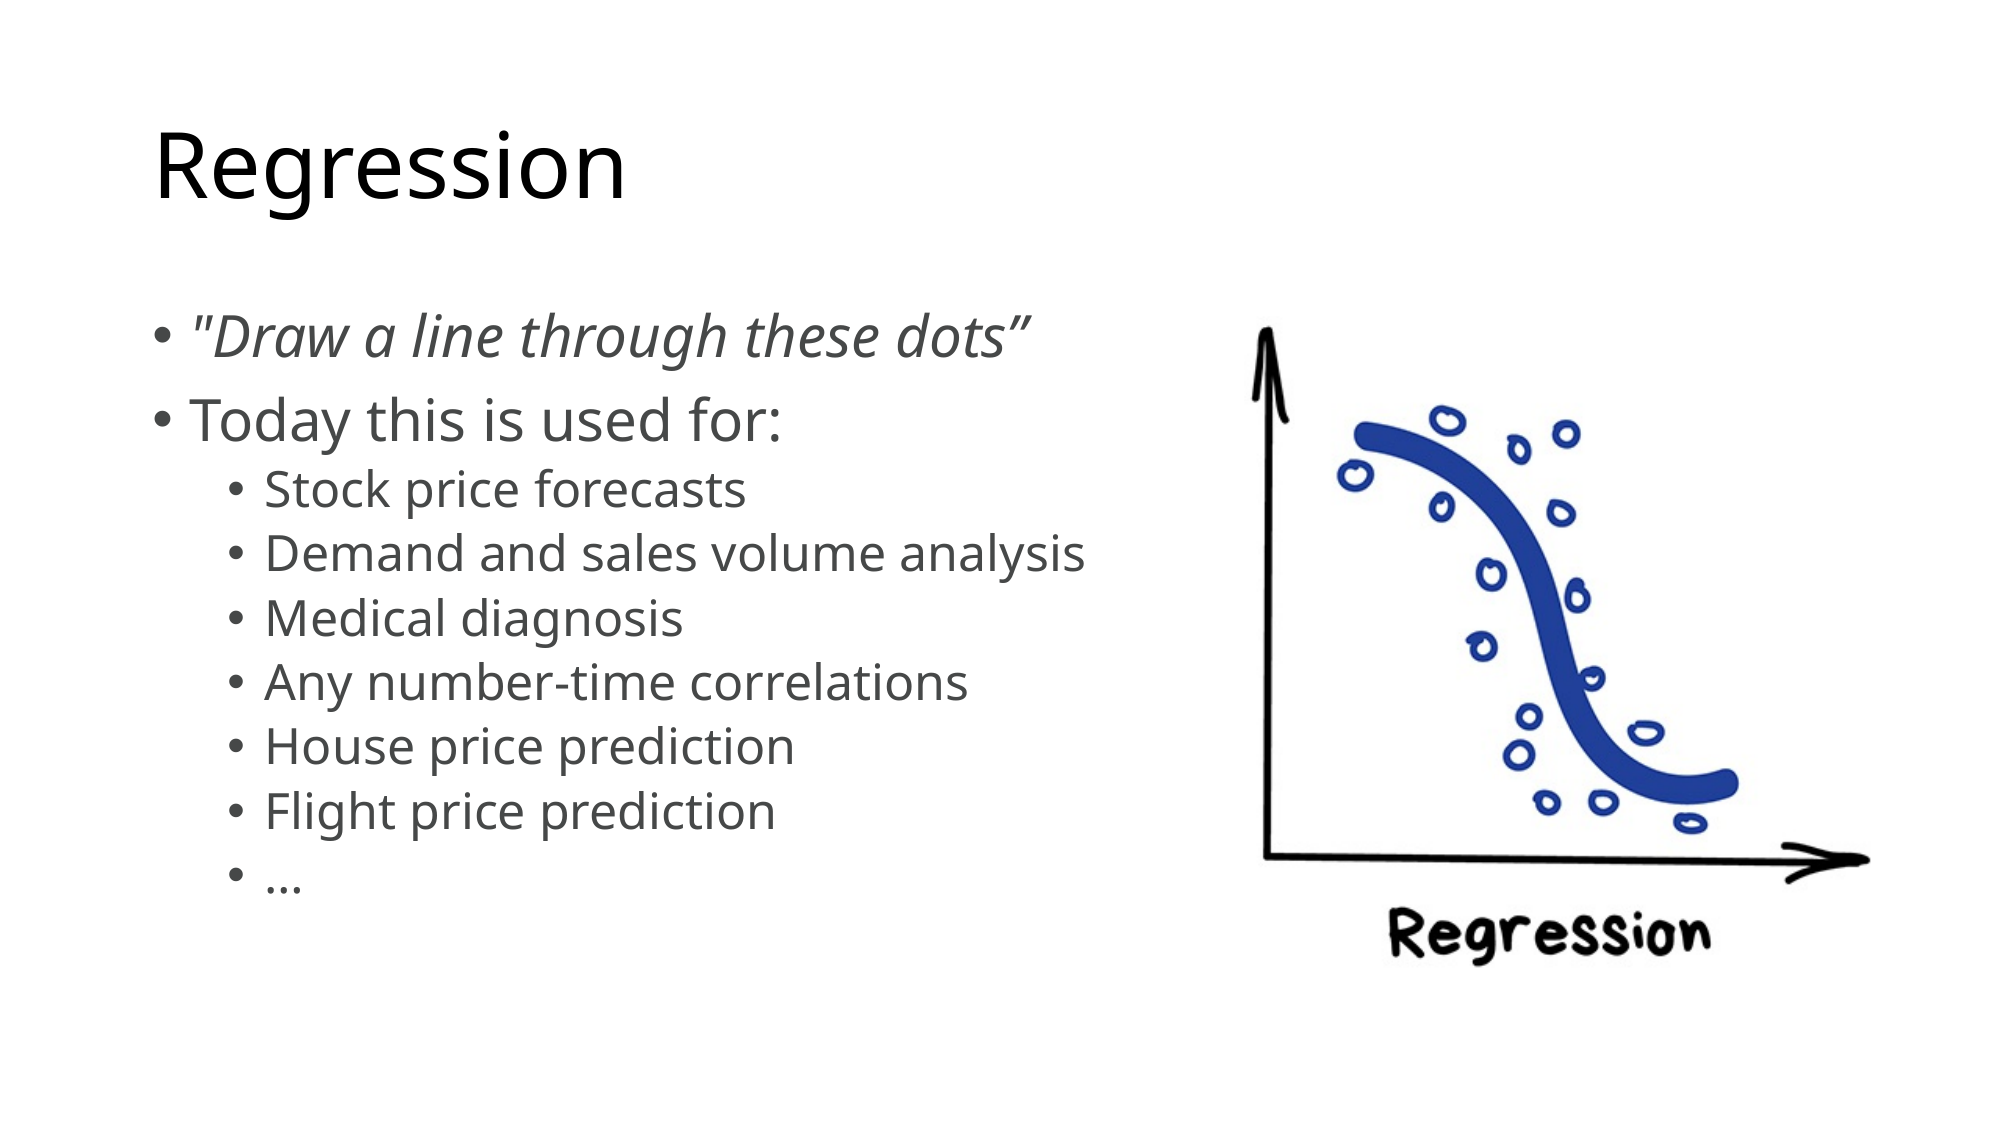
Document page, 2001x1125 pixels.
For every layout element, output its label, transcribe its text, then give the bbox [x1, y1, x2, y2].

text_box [1238, 692, 1578, 876]
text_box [228, 444, 775, 514]
picture [1157, 229, 1958, 1030]
list "Draw a line through these dots” Today this is used for: Stock price forecasts Demand and sales volume analysis Medical diagnosis Any number-time correlations House price prediction Flight price prediction … [137, 299, 1157, 1014]
title Regression [137, 59, 1863, 278]
